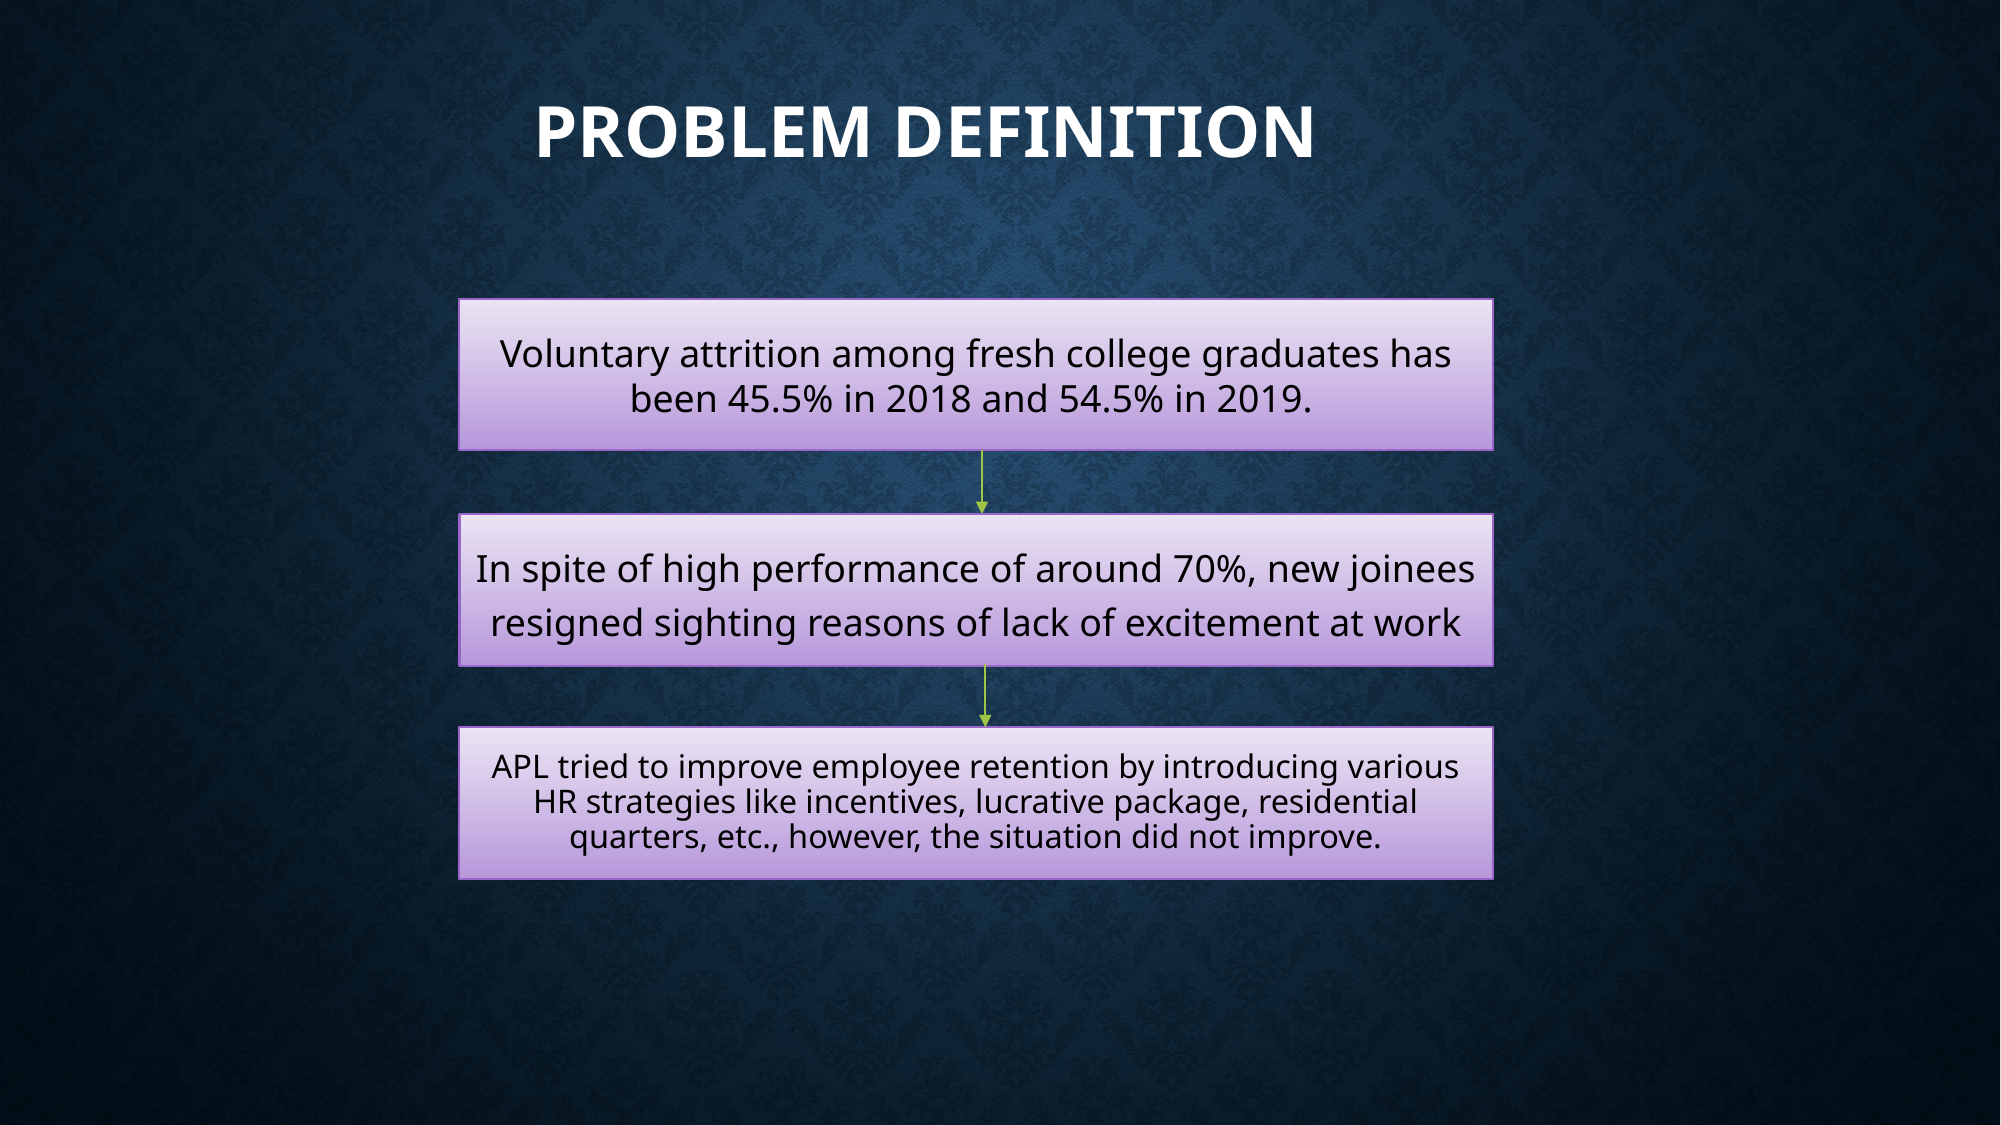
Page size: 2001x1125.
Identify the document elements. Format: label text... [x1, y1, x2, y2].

text_box Voluntary attrition among fresh college graduates has been 45.5% in 2018 and 54.5% in 2019. [458, 298, 1494, 451]
text_box APL tried to improve employee retention by introducing various HR strategies like incentives, lucrative package, residential quarters, etc., however, the situation did not improve. [458, 726, 1494, 880]
list In spite of high performance of around 70%, new joinees resigned sighting reasons of lack of excitement at work [458, 513, 1494, 667]
title Problem Definition [63, 78, 1789, 192]
